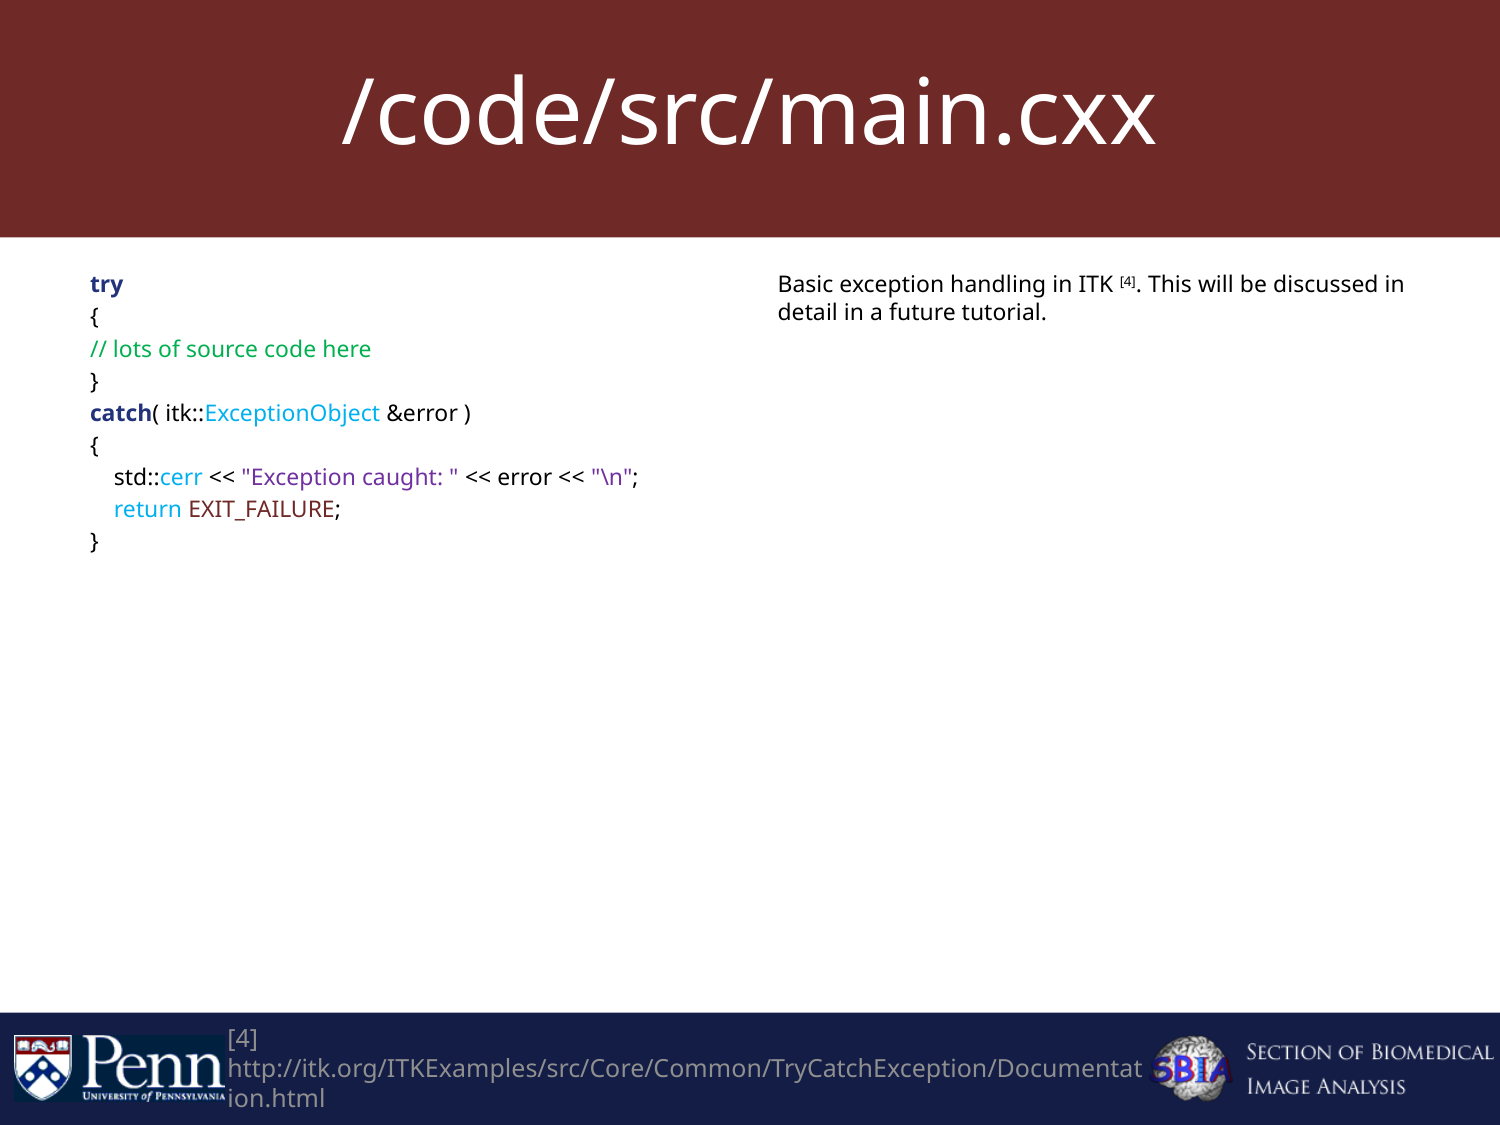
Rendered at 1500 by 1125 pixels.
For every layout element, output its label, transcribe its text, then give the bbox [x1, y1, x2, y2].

picture [14, 1035, 225, 1102]
picture [1149, 1034, 1494, 1103]
list try { // lots of source code here } catch( itk::ExceptionObject &error ) { std::cerr << "Exception caught: " << error << "\n"; return EXIT_FAILURE; } [75, 262, 738, 1013]
footer [4] http://itk.org/ITKExamples/src/Core/Common/TryCatchException/Documentation.html [212, 1037, 1163, 1098]
title /code/src/main.cxx [75, 45, 1425, 238]
list Basic exception handling in ITK [4]. This will be discussed in detail in a future tutorial. [762, 262, 1425, 1013]
